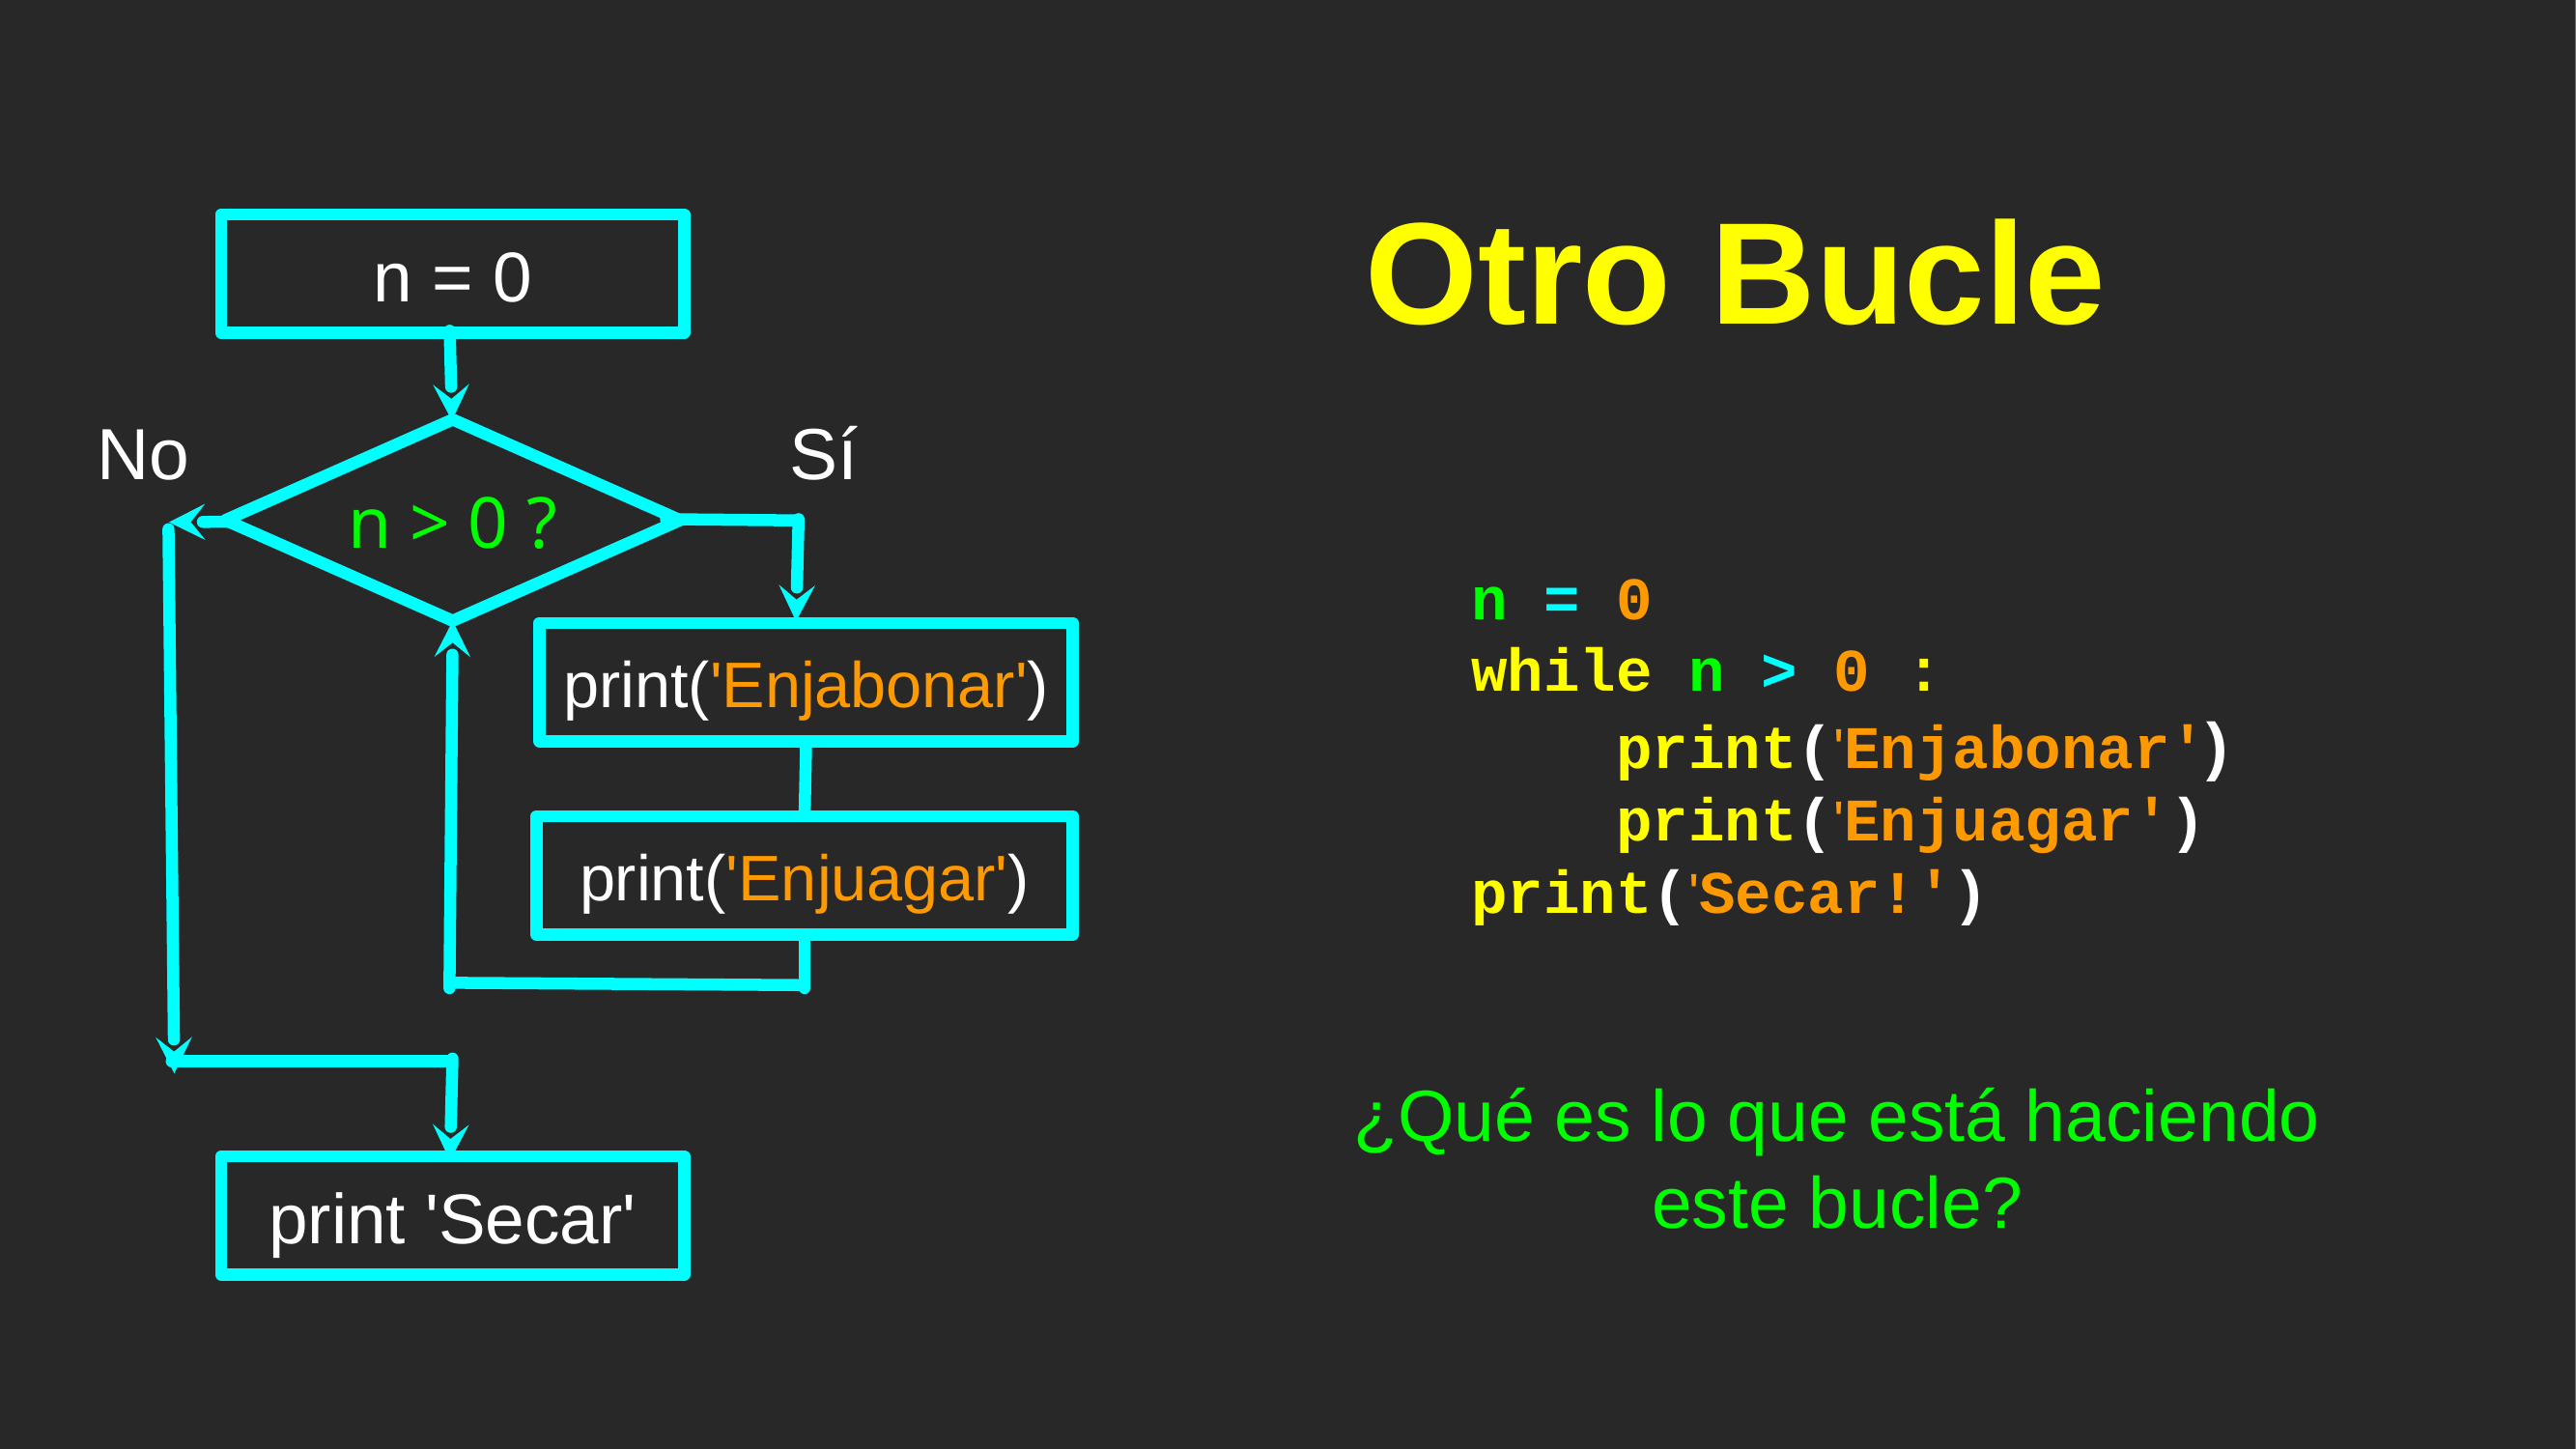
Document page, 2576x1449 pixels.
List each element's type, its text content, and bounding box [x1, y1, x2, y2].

title Otro Bucle [1082, 129, 2391, 403]
text_box n = 0 while n > 0 : print('Enjabonar') print('Enjuagar') print('Secar!') [1471, 523, 2267, 962]
text_box Sí [738, 401, 909, 500]
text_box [168, 528, 175, 1074]
text_box print('Enjabonar') [539, 622, 1073, 742]
text_box print 'Secar' [221, 1155, 685, 1275]
text_box No [86, 401, 201, 500]
text_box print('Enjuagar') [536, 815, 1073, 935]
text_box ¿Qué es lo que está haciendo este bucle? [1338, 1106, 2337, 1206]
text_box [449, 330, 453, 421]
text_box n = 0 [221, 213, 685, 333]
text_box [795, 519, 799, 622]
text_box n > 0 ? [235, 421, 665, 621]
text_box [449, 1058, 453, 1161]
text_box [449, 620, 453, 982]
